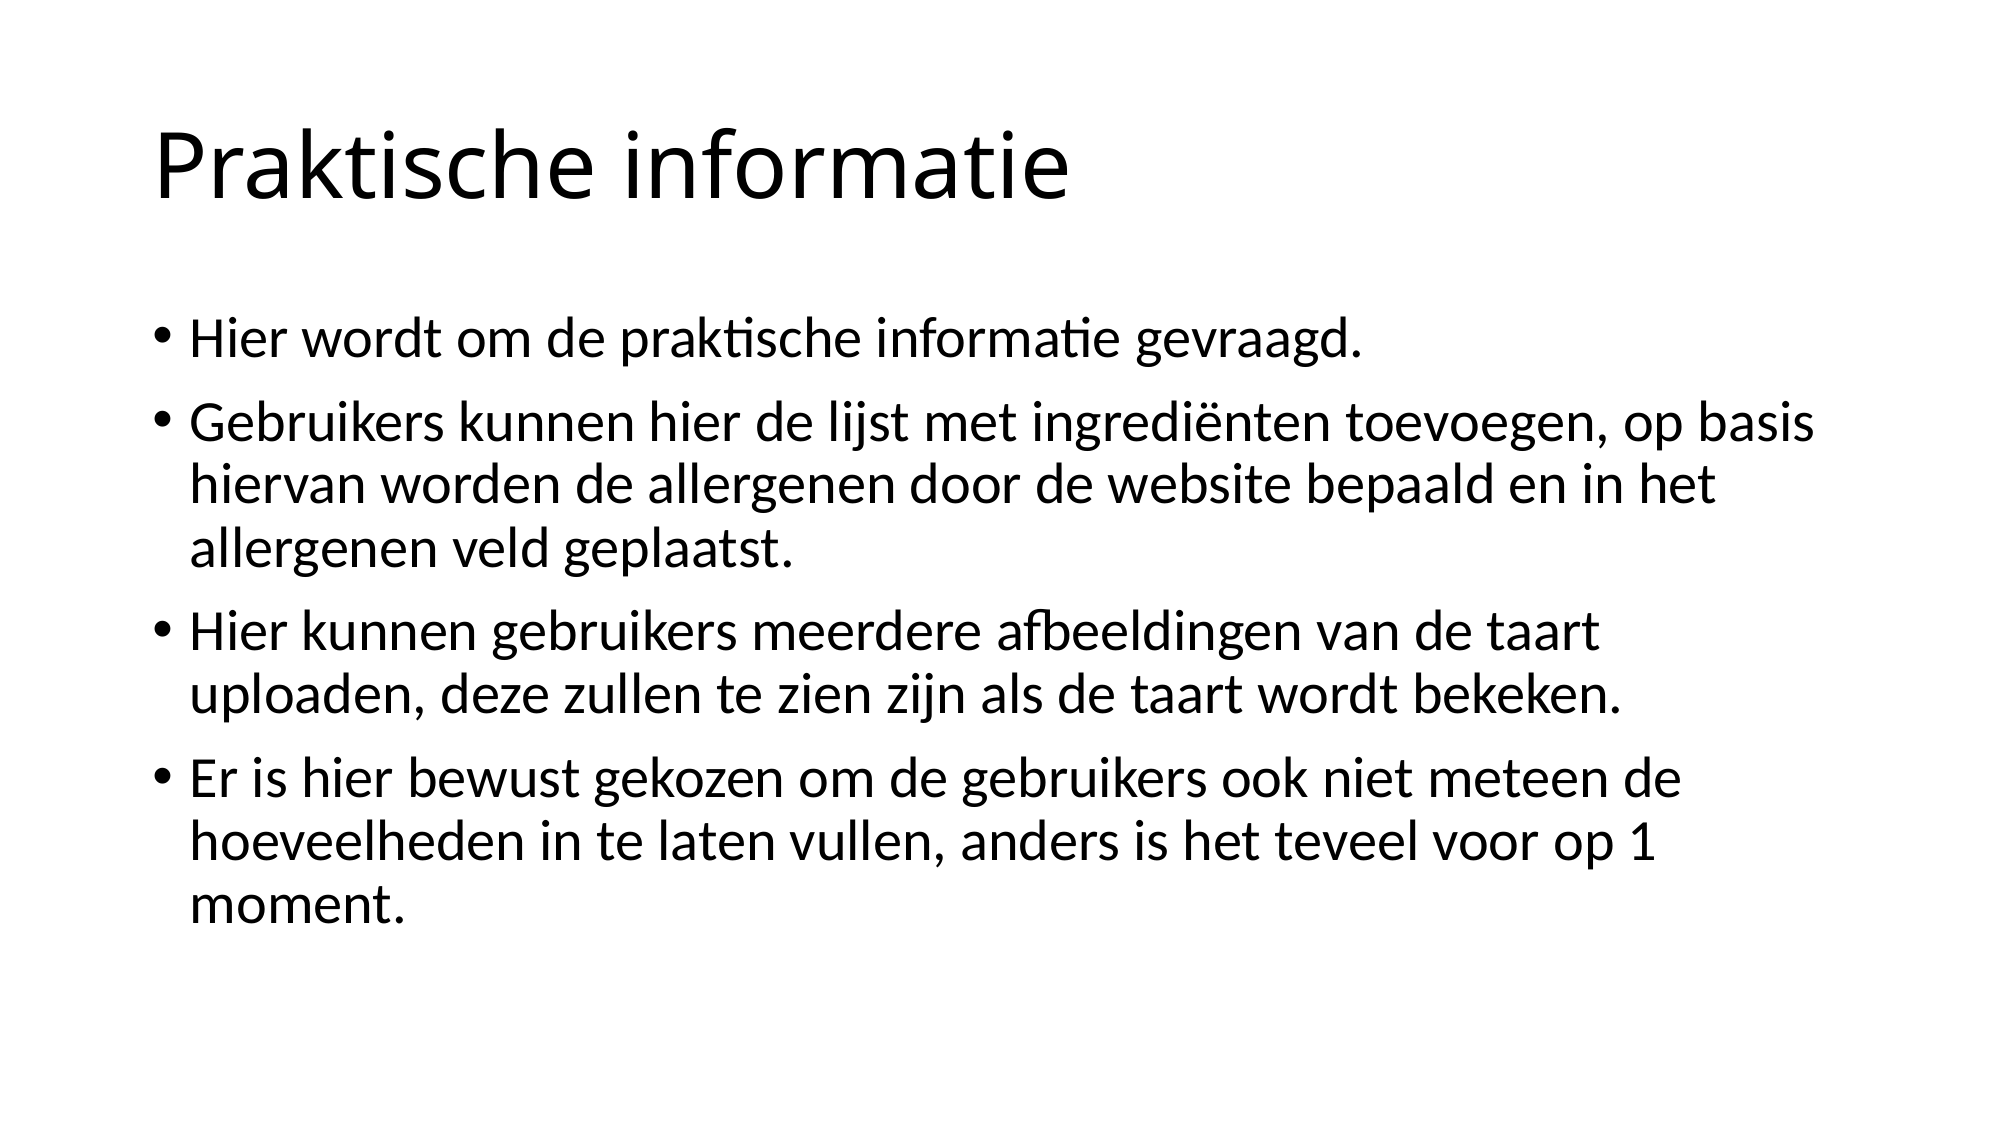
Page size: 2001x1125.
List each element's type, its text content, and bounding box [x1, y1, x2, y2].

title Praktische informatie [137, 59, 1863, 278]
list Hier wordt om de praktische informatie gevraagd. Gebruikers kunnen hier de lijst met ingrediënten toevoegen, op basis hiervan worden de allergenen door de website bepaald en in het allergenen veld geplaatst. Hier kunnen gebruikers meerdere afbeeldingen van de taart uploaden, deze zullen te zien zijn als de taart wordt bekeken. Er is hier bewust gekozen om de gebruikers ook niet meteen de hoeveelheden in te laten vullen, anders is het teveel voor op 1 moment. [137, 299, 1863, 1014]
